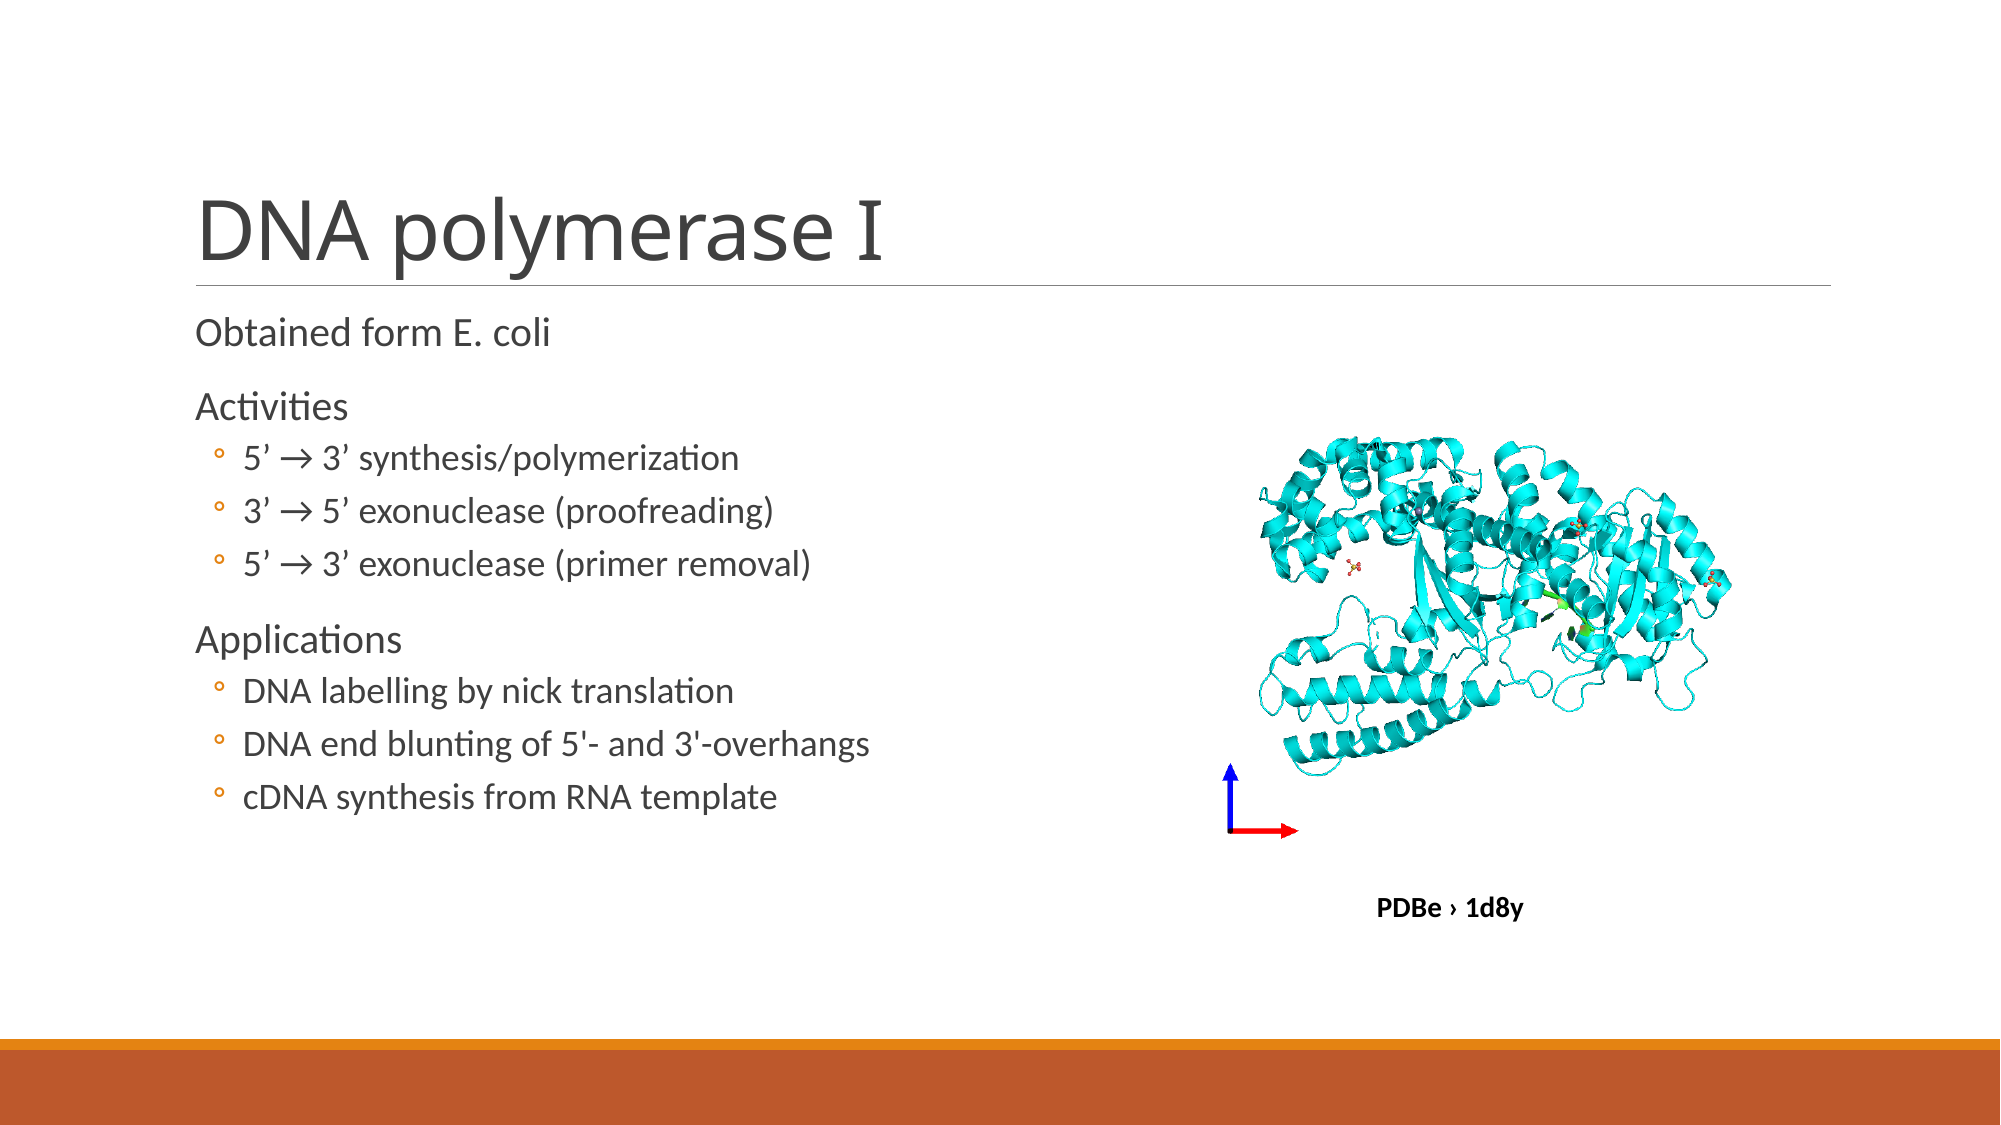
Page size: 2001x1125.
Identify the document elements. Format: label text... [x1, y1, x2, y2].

title DNA polymerase I [180, 47, 1830, 285]
text_box PDBe › 1d8y [1362, 881, 1598, 931]
list Obtained form E. coli Activities 5’ → 3’ synthesis/polymerization 3’ → 5’ exonuclease (proofreading) 5’ → 3’ exonuclease (primer removal) Applications DNA labelling by nick translation DNA end blunting of 5'- and 3'-overhangs cDNA synthesis from RNA template [180, 302, 1830, 963]
picture [1200, 302, 1759, 861]
